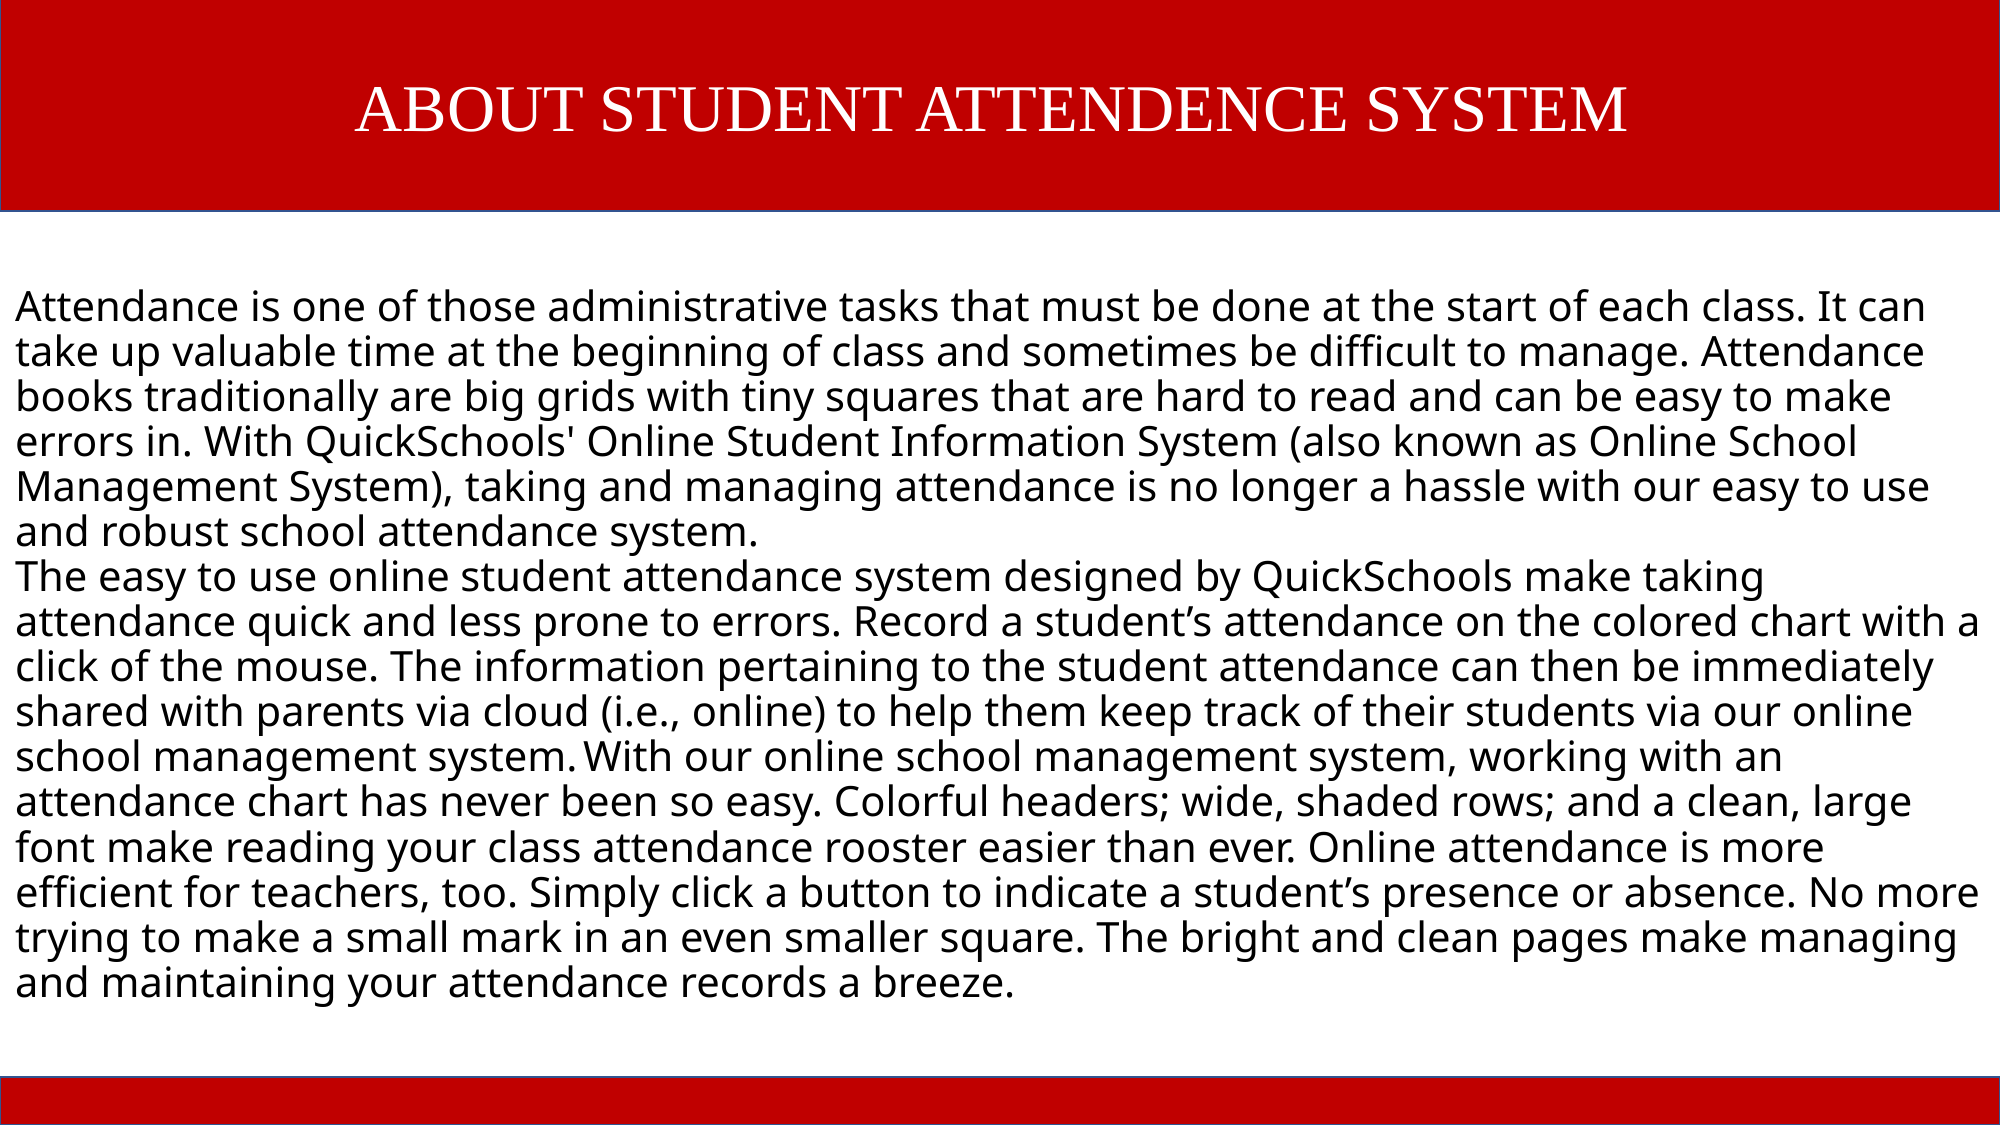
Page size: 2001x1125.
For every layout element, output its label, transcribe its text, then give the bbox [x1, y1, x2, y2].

text_box ABOUT STUDENT ATTENDENCE SYSTEM [0, 0, 2000, 212]
title Attendance is one of those administrative tasks that must be done at the start of each class. It can take up valuable time at the beginning of class and sometimes be difficult to manage. Attendance books traditionally are big grids with tiny squares that are hard to read and can be easy to make errors in. With QuickSchools' Online Student Information System (also known as Online School Management System), taking and managing attendance is no longer a hassle with our easy to use and robust school attendance system. The easy to use online student attendance system designed by QuickSchools make taking attendance quick and less prone to errors. Record a student’s attendance on the colored chart with a click of the mouse. The information pertaining to the student attendance can then be immediately shared with parents via cloud (i.e., online) to help them keep track of their students via our online school management system. With our online school management system, working with an attendance chart has never been so easy. Colorful headers; wide, shaded rows; and a clean, large font make reading your class attendance rooster easier than ever. Online attendance is more efficient for teachers, too. Simply click a button to indicate a student’s presence or absence. No more trying to make a small mark in an even smaller square. The bright and clean pages make managing and maintaining your attendance records a breeze. [0, 214, 2000, 1078]
text_box [0, 1078, 2000, 1125]
